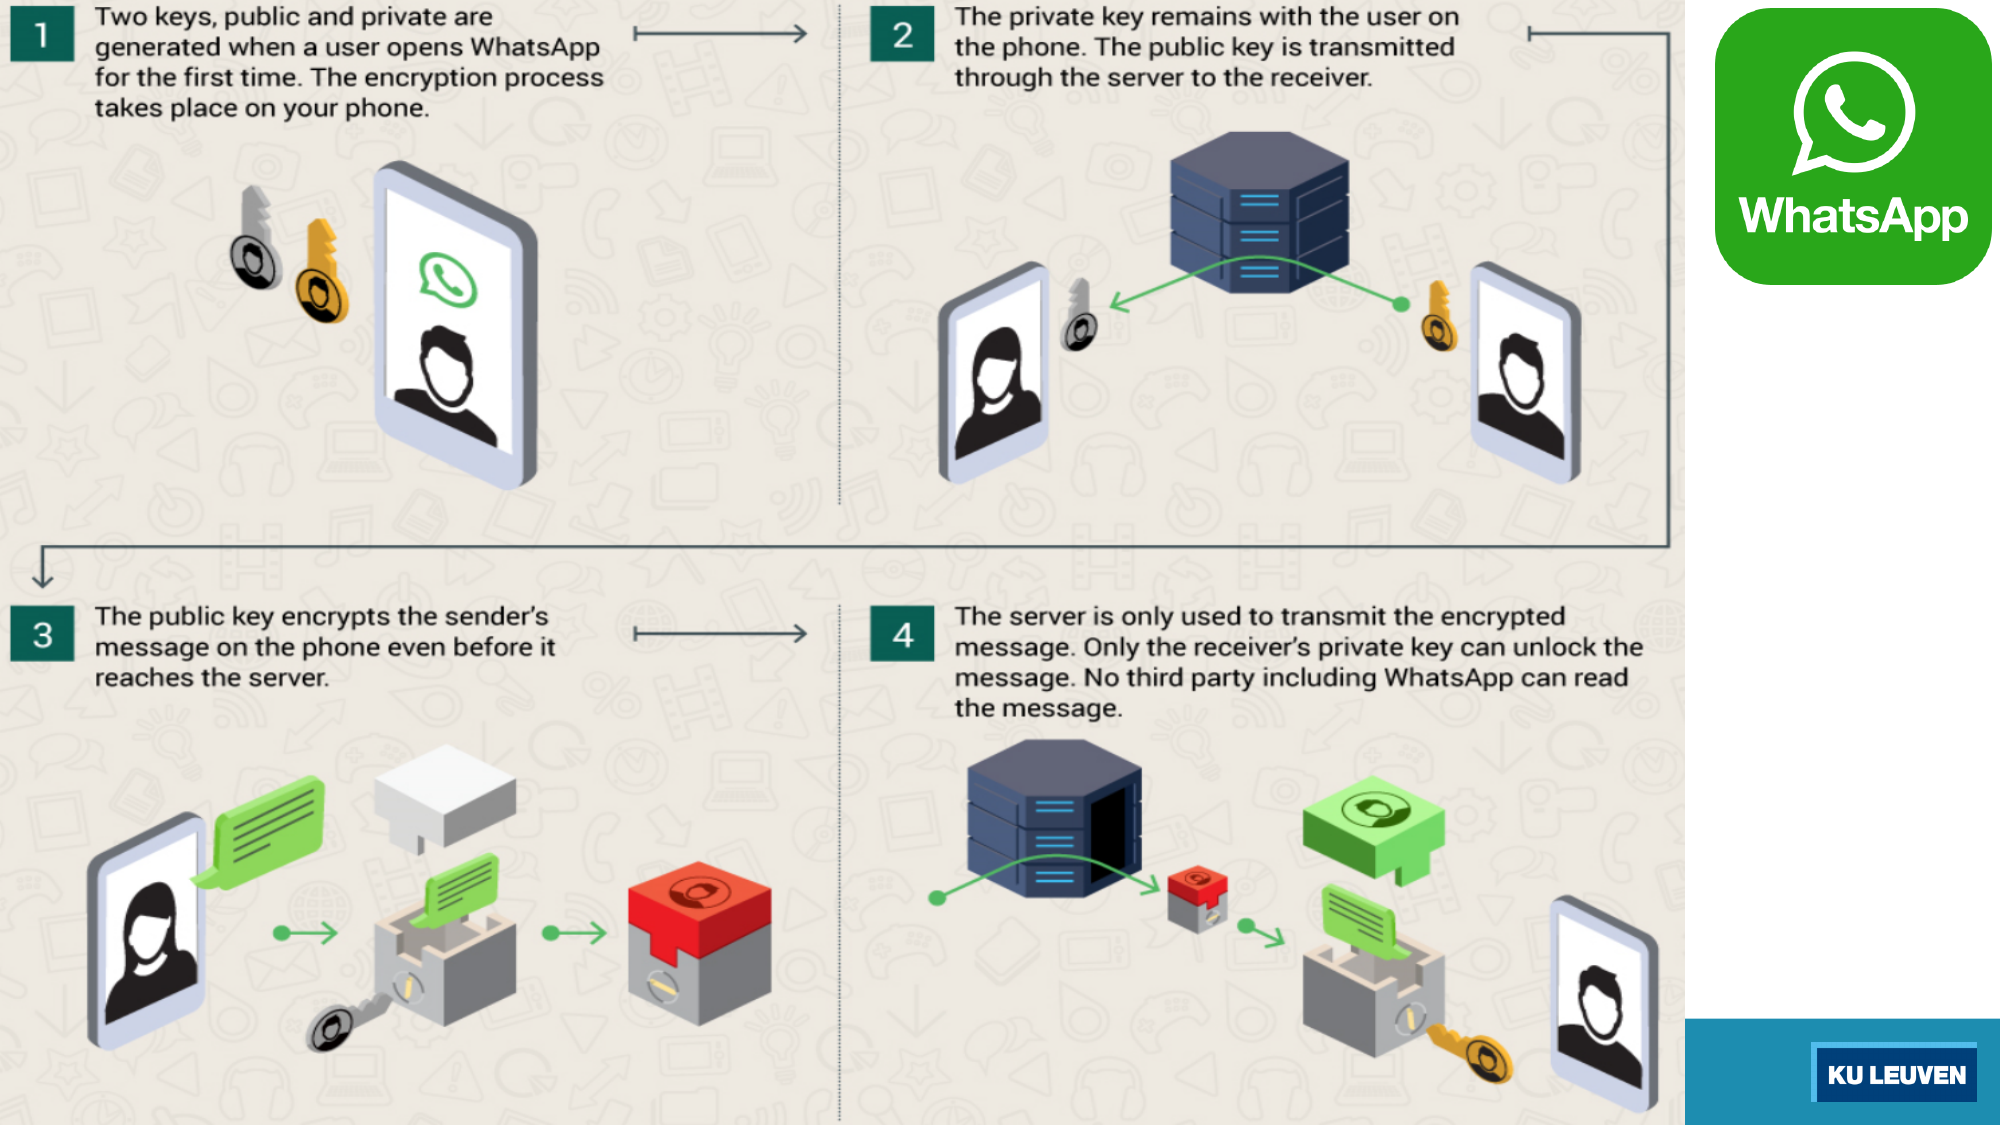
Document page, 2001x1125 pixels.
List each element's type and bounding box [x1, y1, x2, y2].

picture [1706, 0, 2000, 294]
picture [0, 0, 1685, 1125]
picture [1811, 1042, 1977, 1102]
